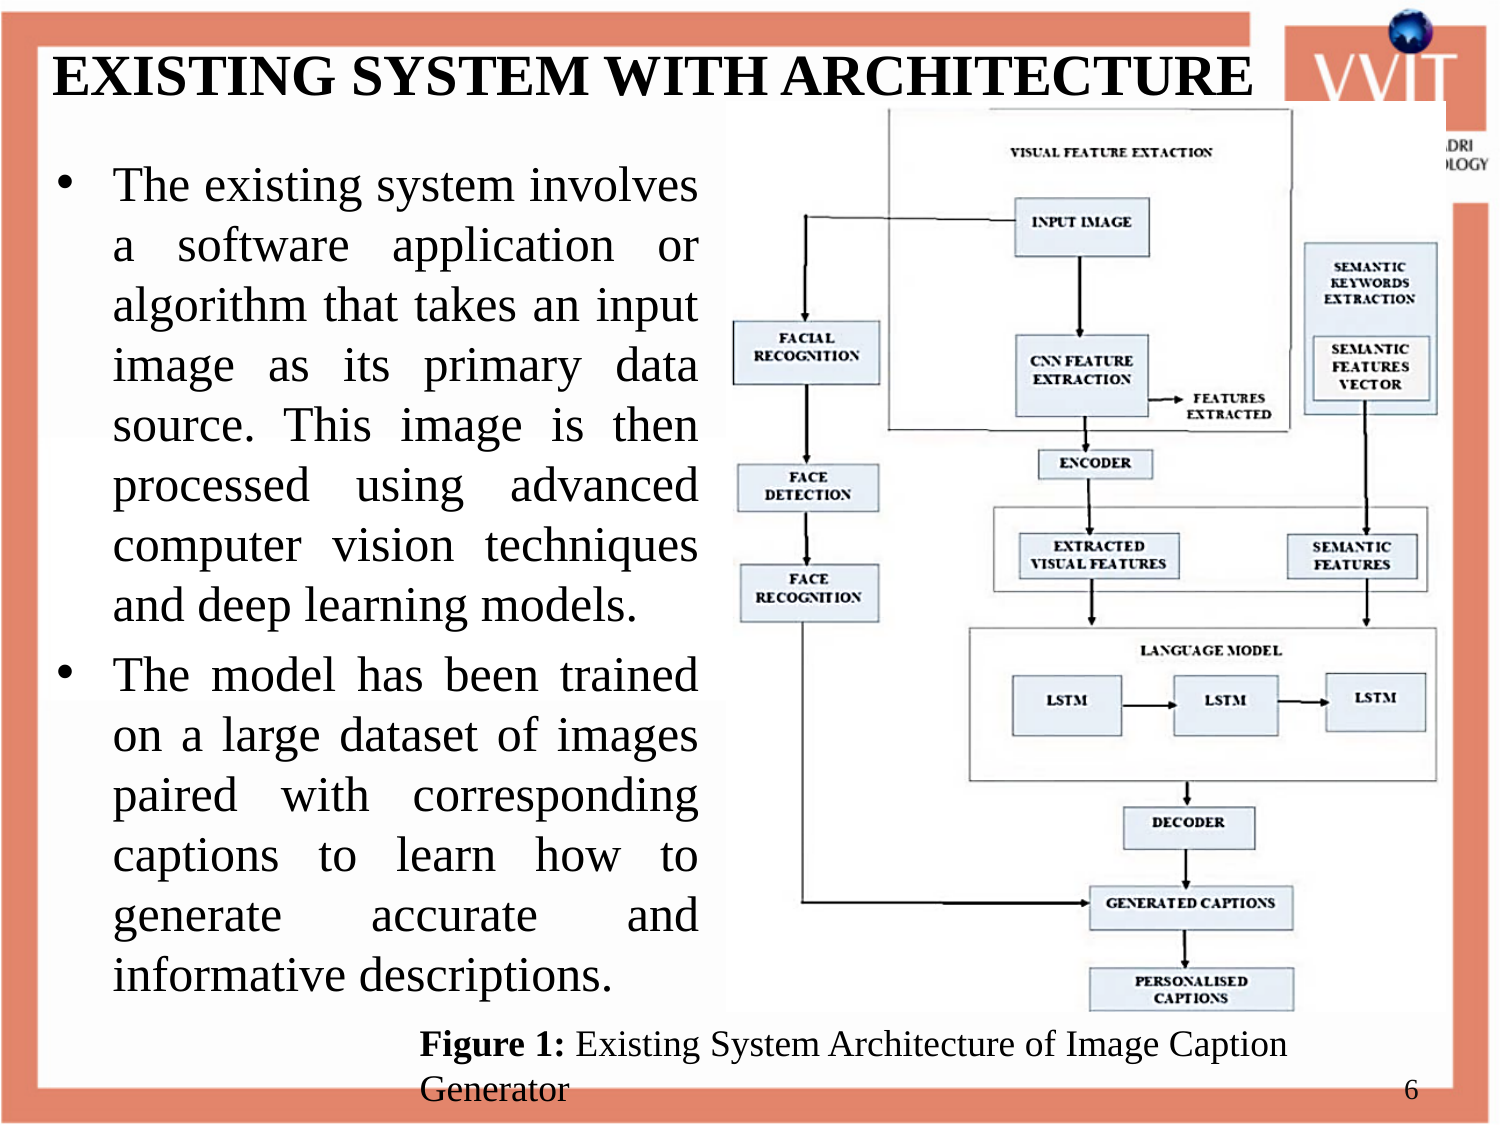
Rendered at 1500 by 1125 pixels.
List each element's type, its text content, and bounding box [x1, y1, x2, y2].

text_box EXISTING SYSTEM WITH ARCHITECTURE [37, 19, 1447, 126]
list The existing system involves a software application or algorithm that takes an input image as its primary data source. This image is then processed using advanced computer vision techniques and deep learning models. The model has been trained on a large dataset of images paired with corresponding captions to learn how to generate accurate and informative descriptions. [41, 144, 715, 1083]
text_box Figure 1: Existing System Architecture of Image Caption Generator [404, 1011, 1459, 1117]
picture [0, 0, 1500, 1125]
